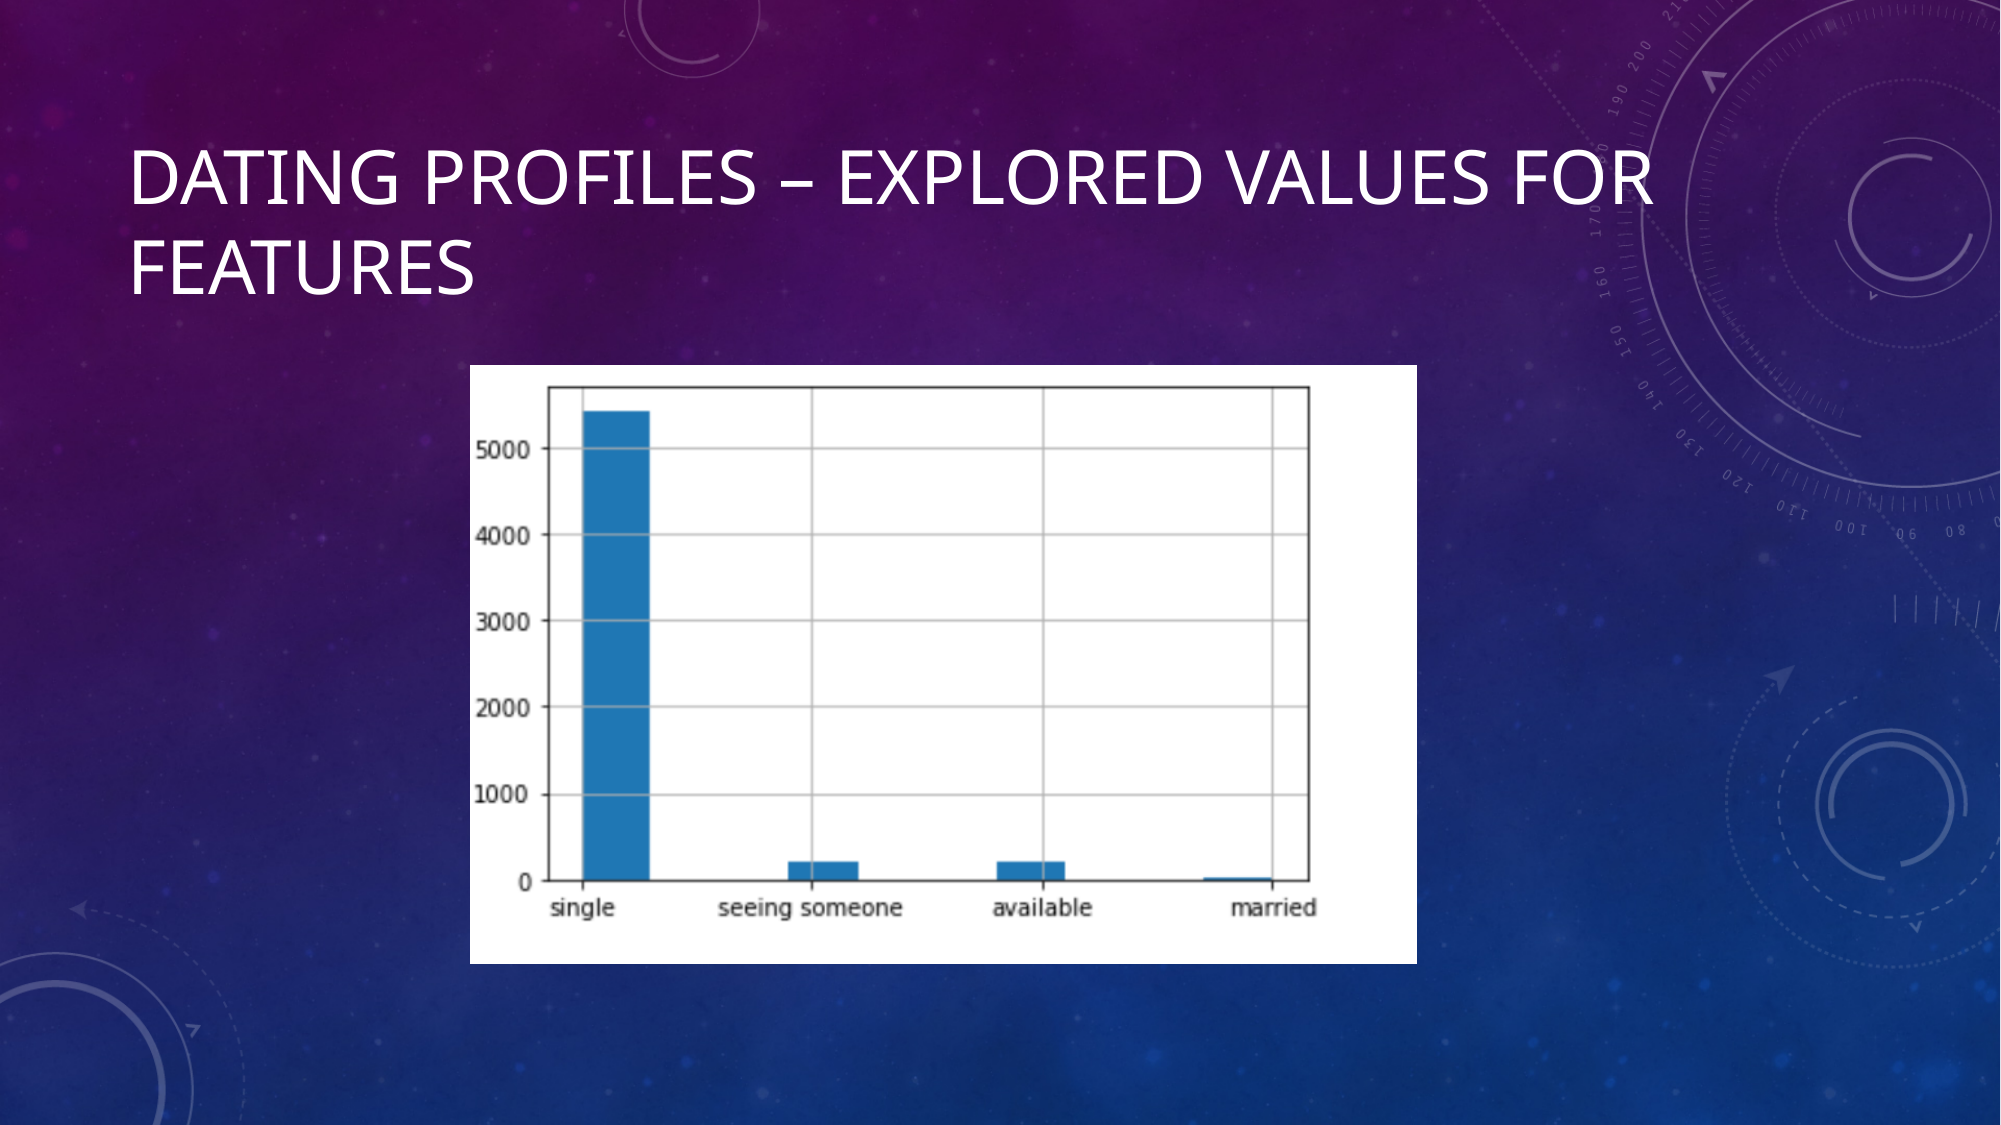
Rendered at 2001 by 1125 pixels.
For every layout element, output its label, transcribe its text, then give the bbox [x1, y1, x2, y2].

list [470, 364, 1417, 964]
picture [0, 0, 2001, 1125]
title Dating Profiles – Explored Values for Features [112, 99, 1775, 339]
